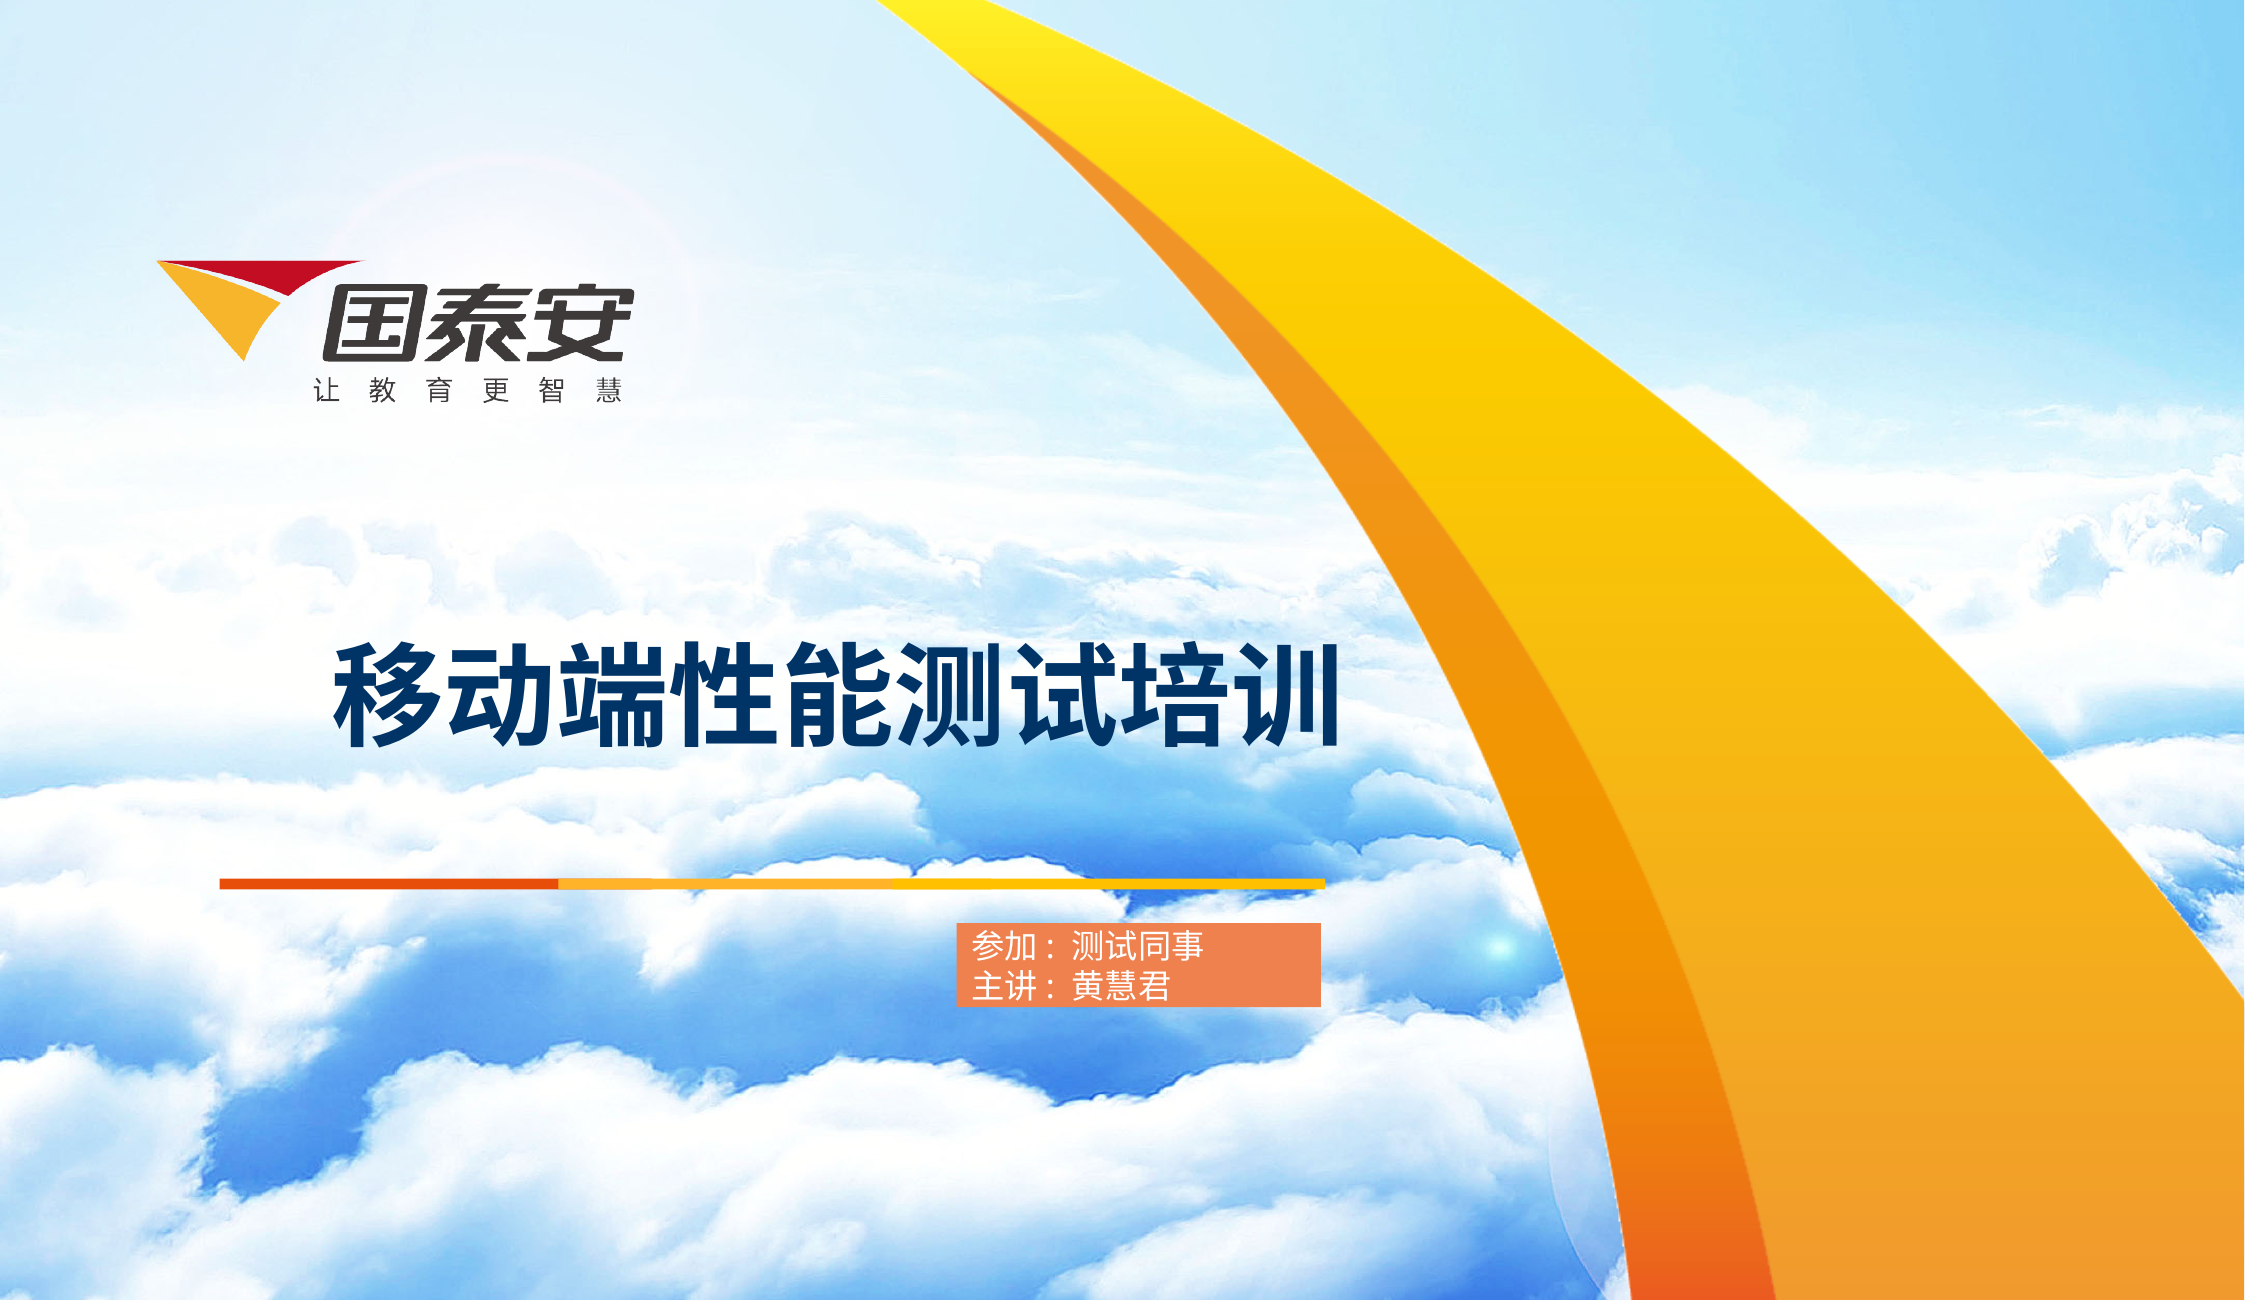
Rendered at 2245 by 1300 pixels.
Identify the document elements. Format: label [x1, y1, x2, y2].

picture [0, 0, 2245, 1300]
text_box [106, 551, 1359, 1008]
